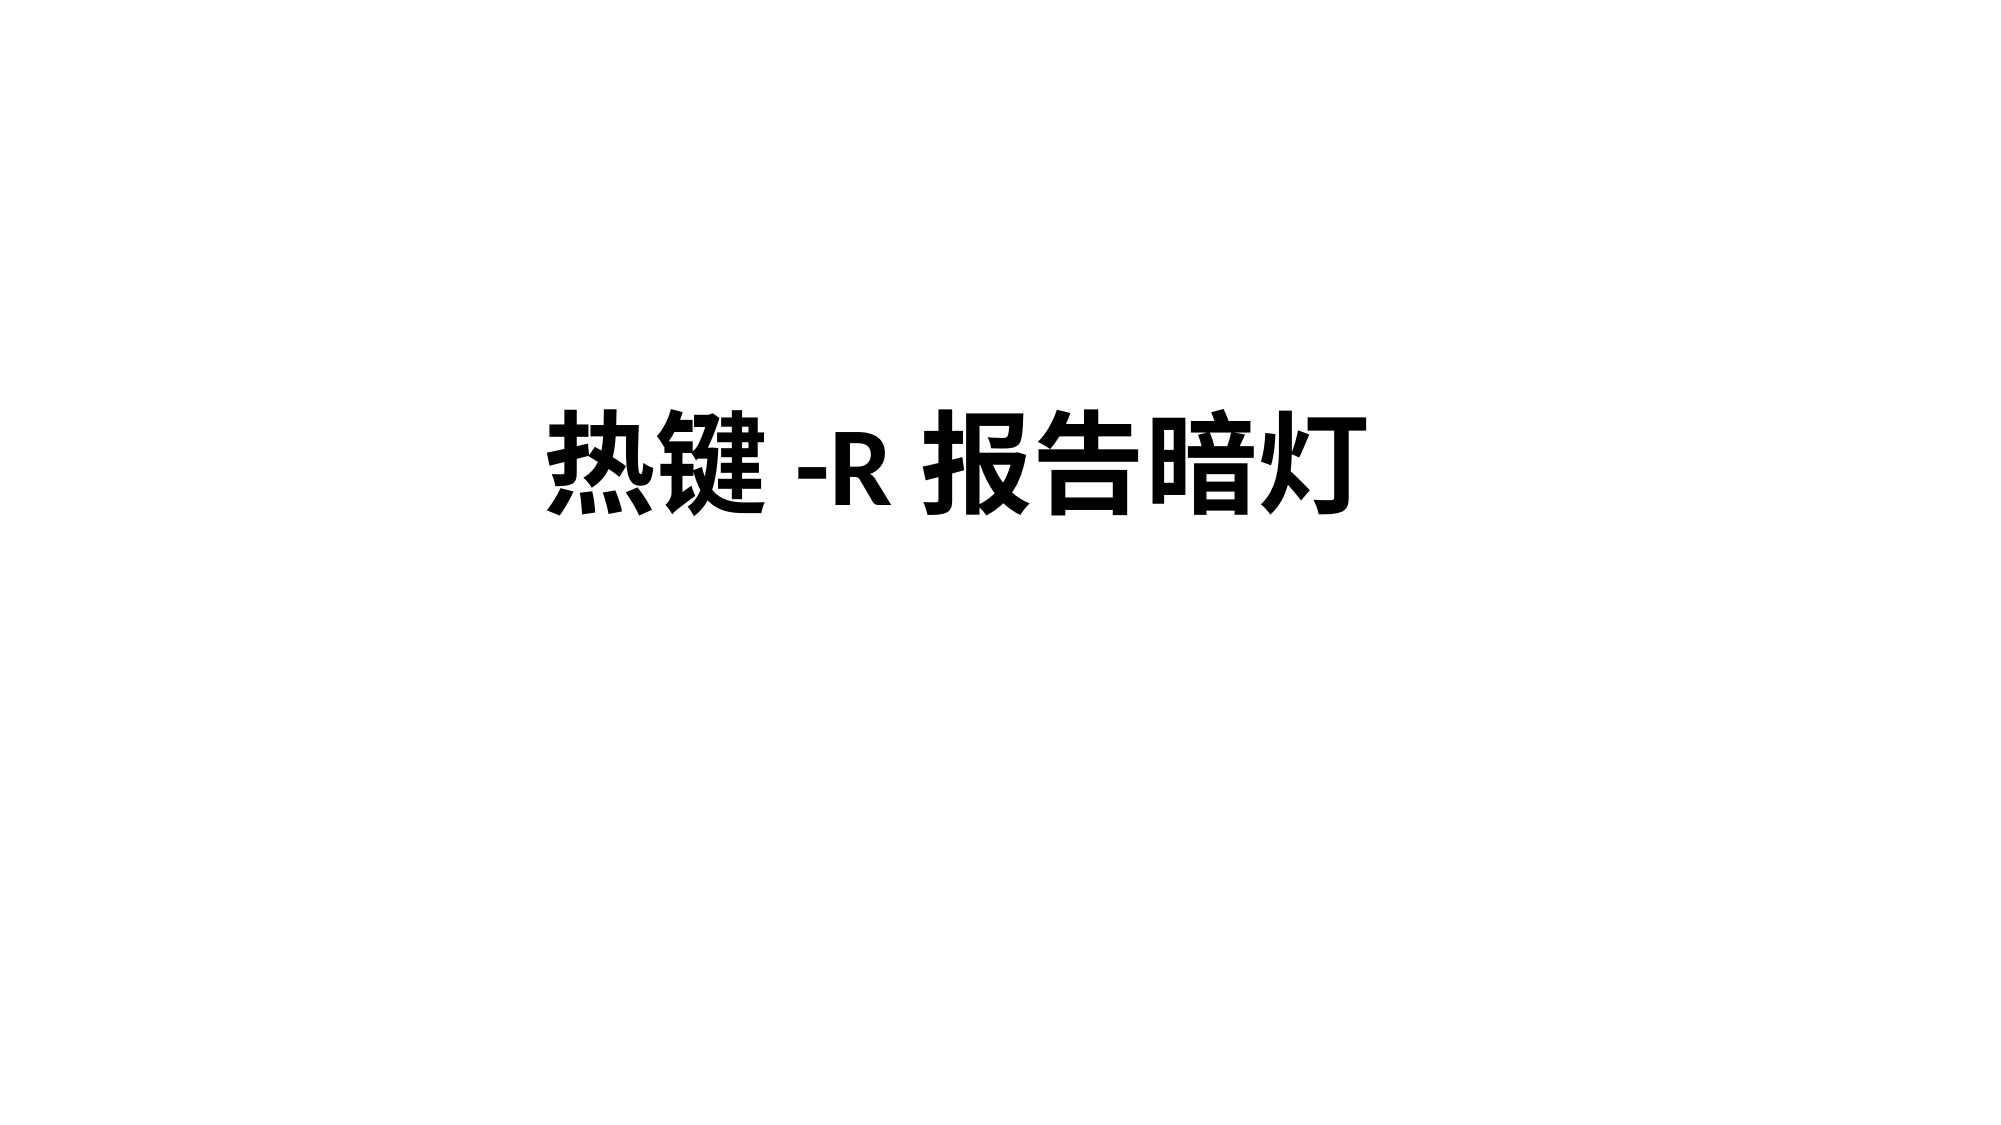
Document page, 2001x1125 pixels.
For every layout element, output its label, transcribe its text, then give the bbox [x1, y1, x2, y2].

text_box 热键-R报告暗灯 [94, 400, 1820, 552]
